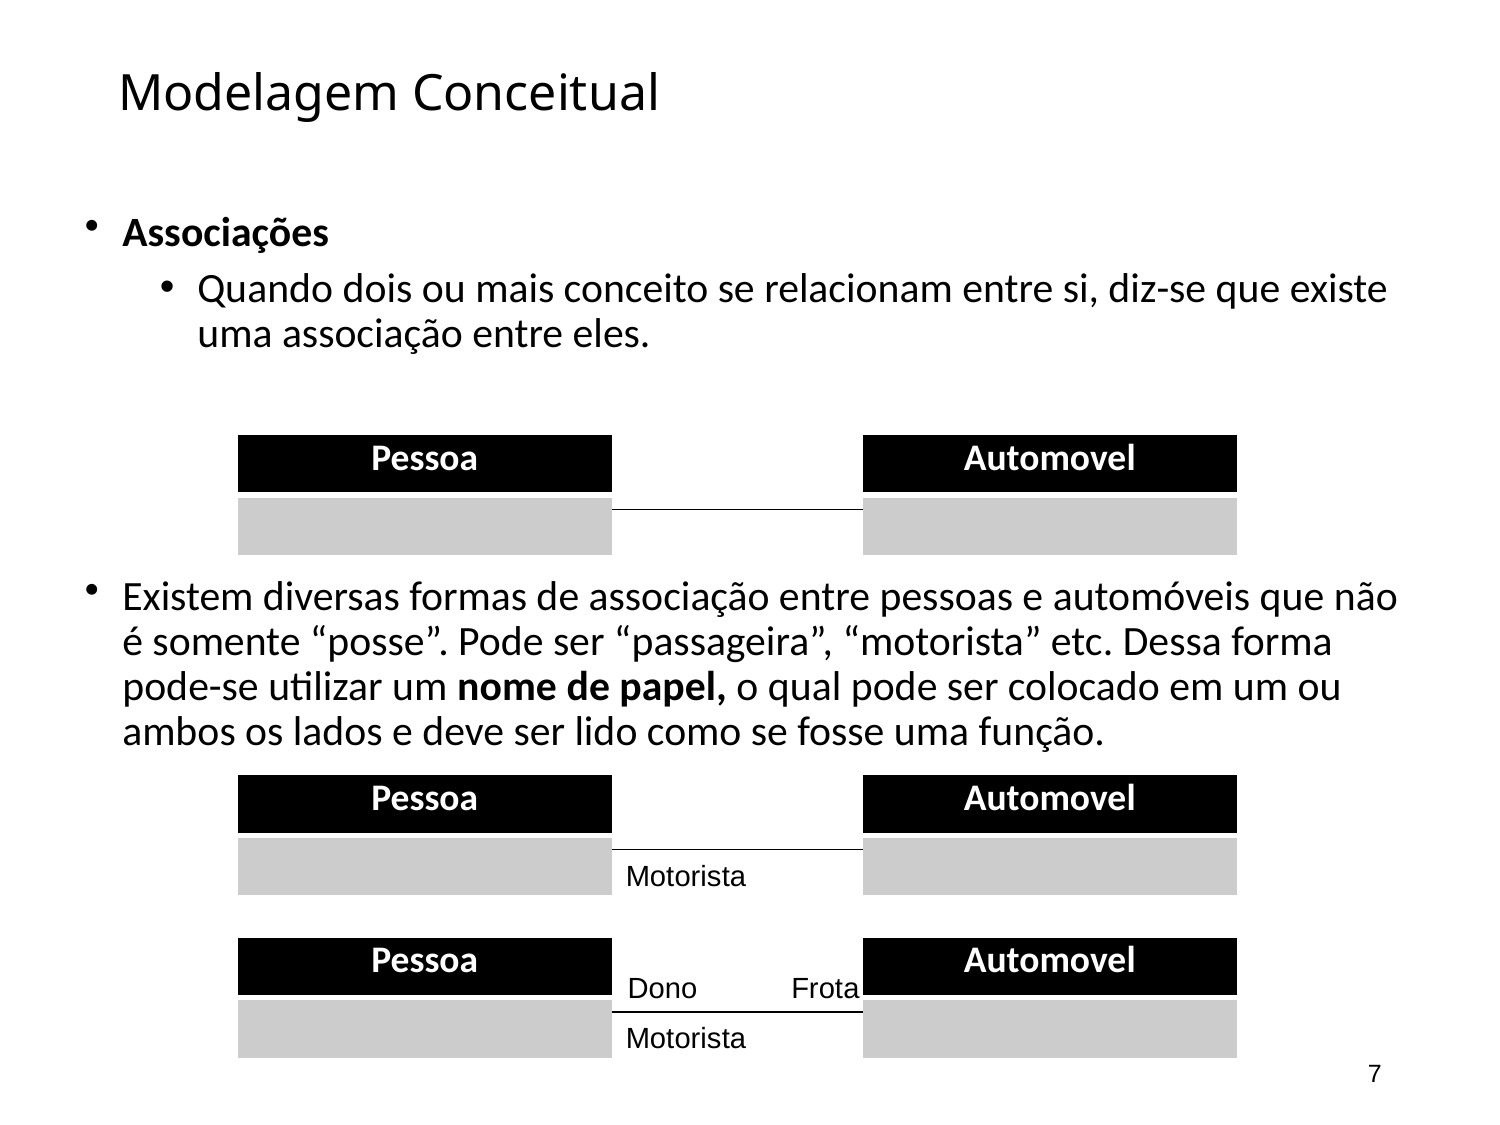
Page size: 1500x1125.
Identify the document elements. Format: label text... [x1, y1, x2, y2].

list Associações Quando dois ou mais conceito se relacionam entre si, diz-se que existe uma associação entre eles. Existem diversas formas de associação entre pessoas e automóveis que não é somente “posse”. Pode ser “passageira”, “motorista” etc. Dessa forma pode-se utilizar um nome de papel, o qual pode ser colocado em um ou ambos os lados e deve ser lido como se fosse uma função. [69, 203, 1420, 946]
table_header Automovel [863, 435, 1237, 492]
title Modelagem Conceitual [103, 59, 1397, 203]
text_box Frota [776, 962, 875, 1013]
text_box Motorista [611, 849, 762, 900]
table_cell [863, 1000, 1237, 1058]
text_box Dono [612, 962, 713, 1011]
table_cell [238, 1000, 612, 1058]
table_cell [238, 838, 612, 895]
text_box Motorista [611, 1011, 762, 1062]
table_header Pessoa [238, 435, 612, 492]
table_cell [863, 838, 1237, 895]
slide_number 7 [1059, 1042, 1397, 1103]
table_header Automovel [863, 775, 1237, 833]
table_header Automovel [863, 938, 1237, 995]
table_cell [238, 498, 612, 555]
table_header Pessoa [238, 775, 612, 833]
table_cell [863, 498, 1237, 555]
table_header Pessoa [238, 938, 612, 995]
